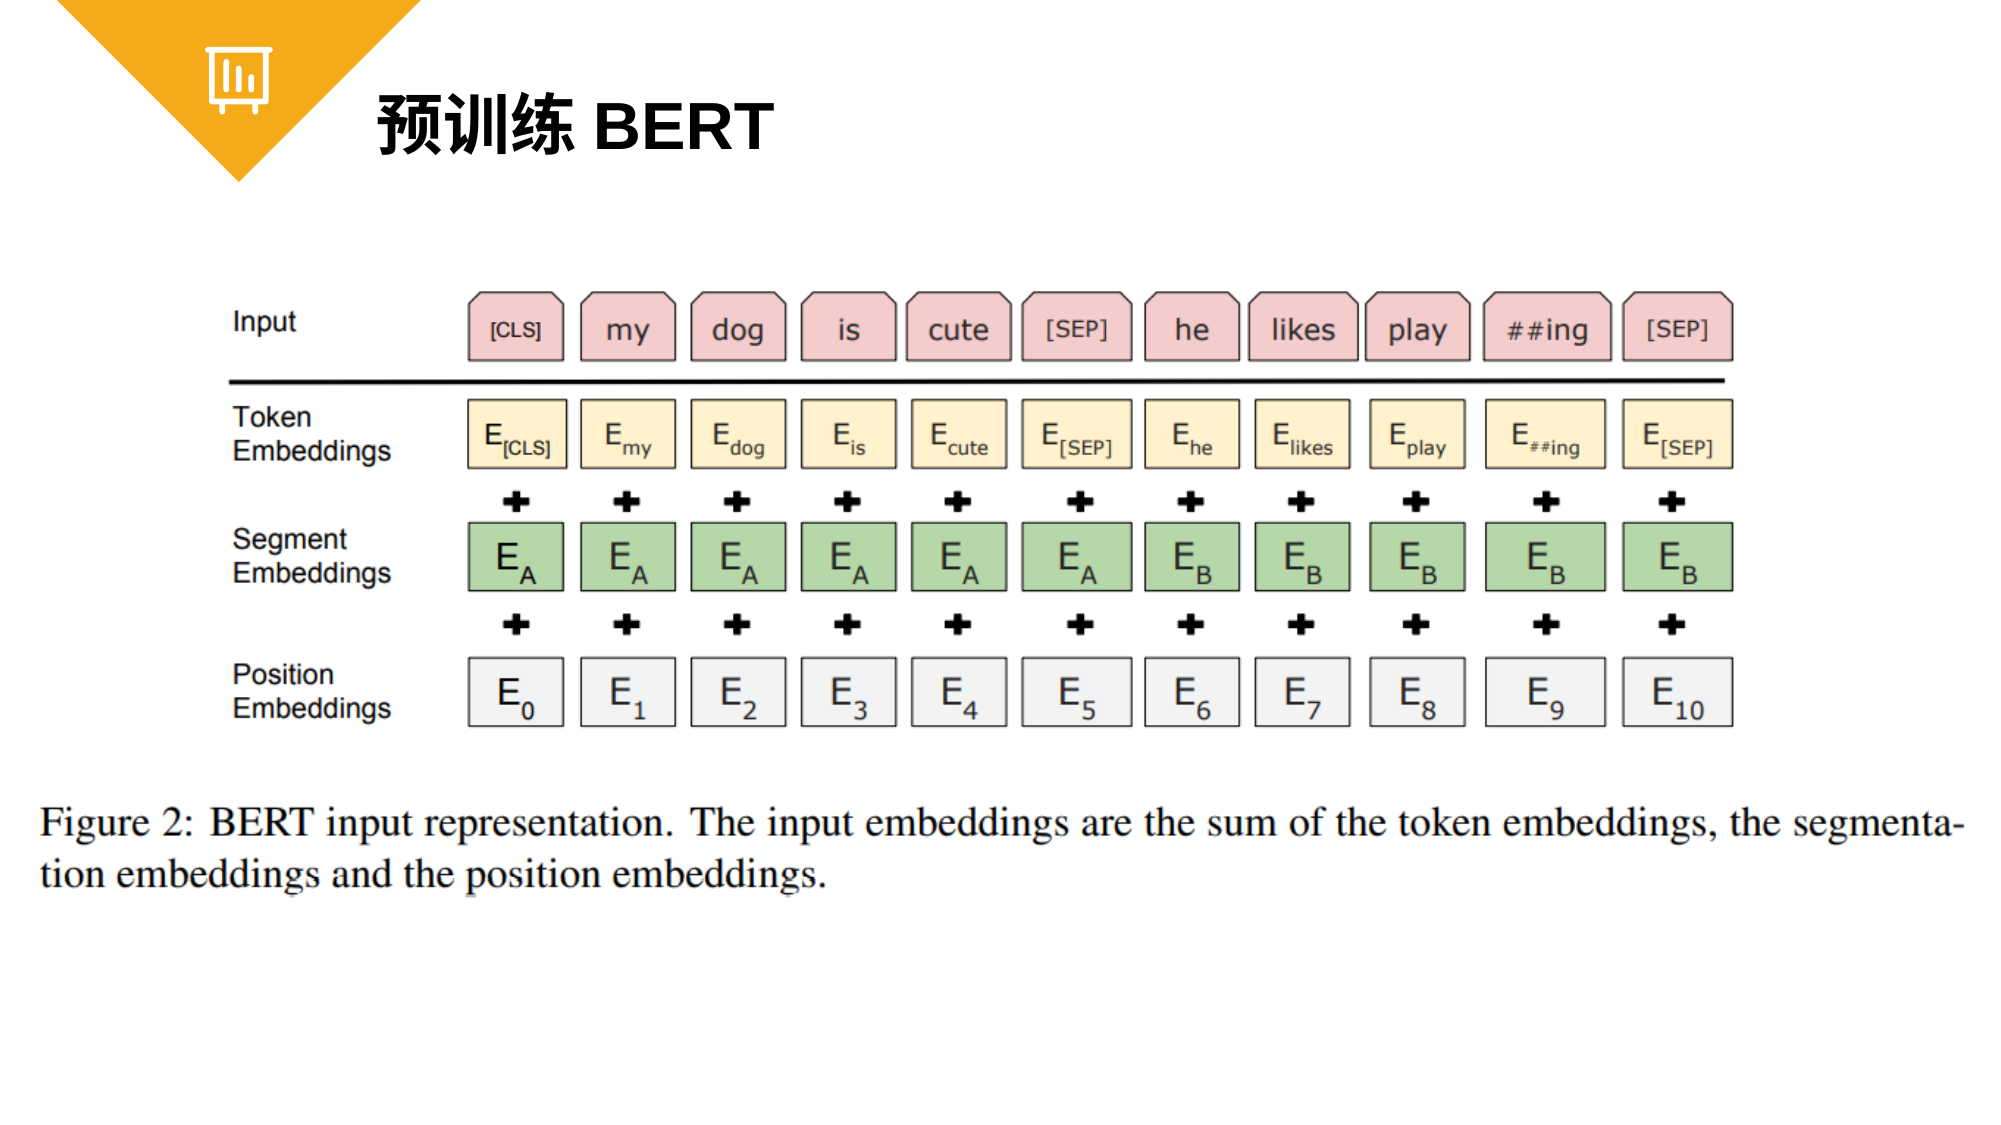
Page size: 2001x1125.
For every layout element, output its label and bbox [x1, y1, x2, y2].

picture [2, 271, 1998, 927]
text_box [56, 0, 784, 183]
